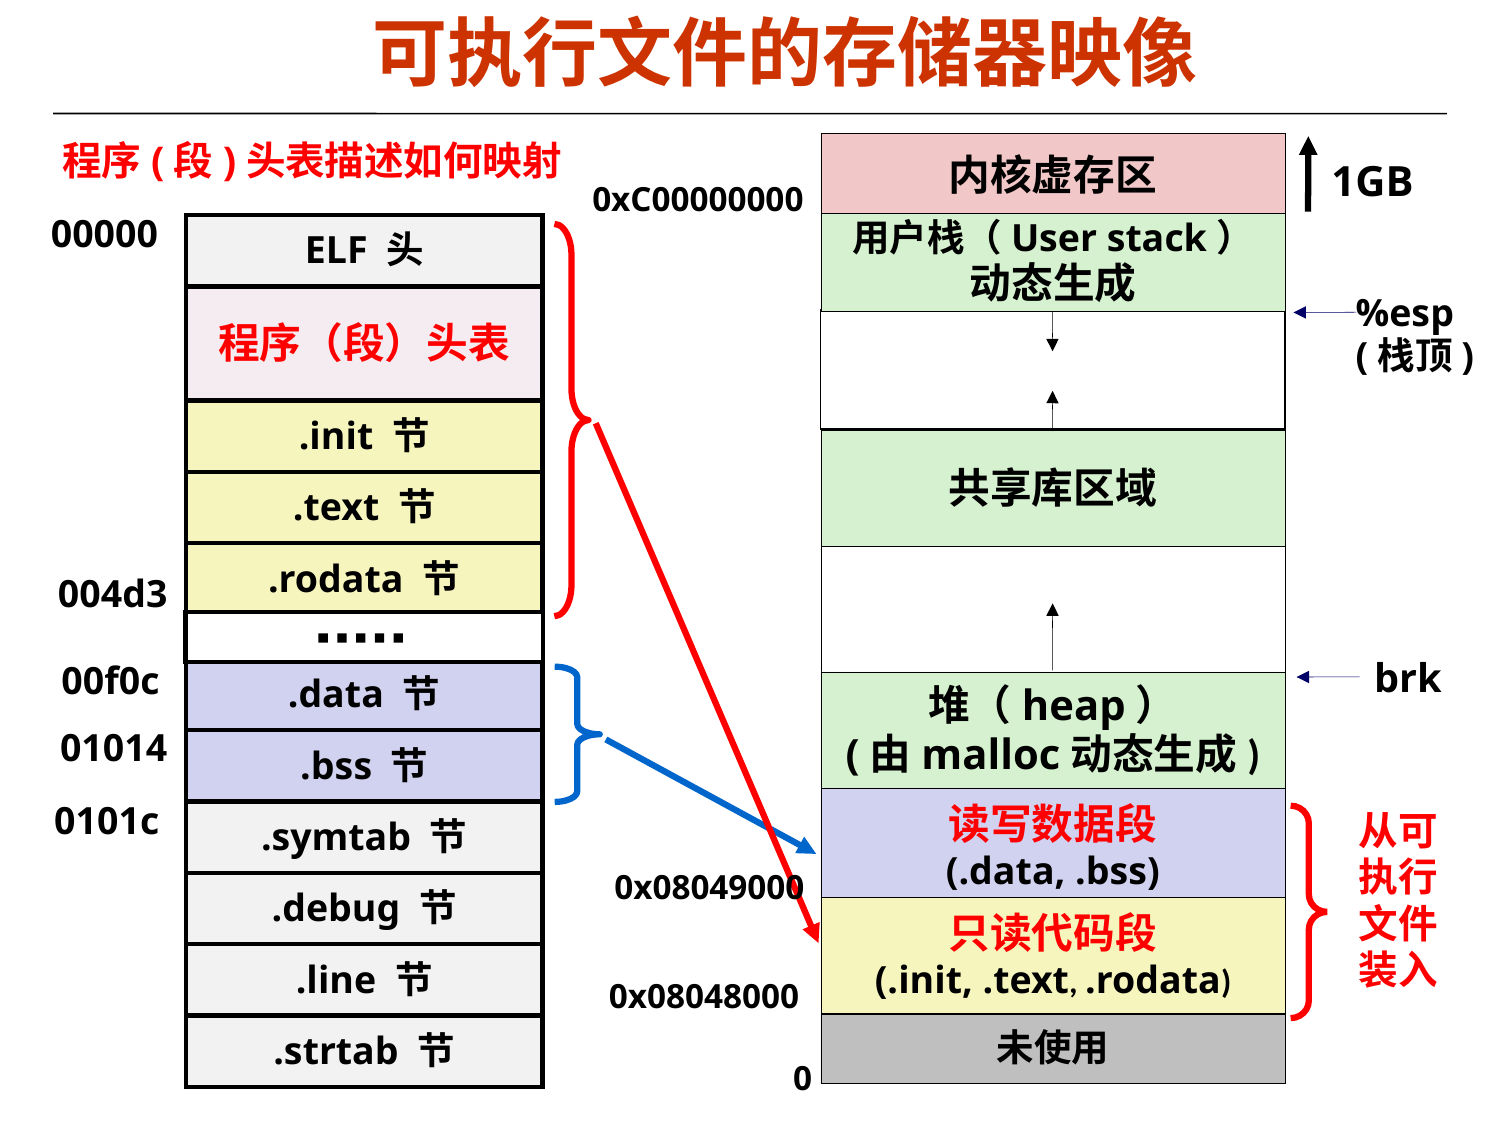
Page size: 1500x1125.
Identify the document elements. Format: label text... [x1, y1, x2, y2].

text_box 只读代码段 (.init, .text, .rodata) [820, 897, 1285, 1014]
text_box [554, 223, 819, 944]
text_box [185, 611, 543, 662]
text_box [824, 546, 1286, 671]
text_box .debug 节 [185, 872, 543, 944]
text_box [1046, 390, 1059, 432]
title 可执行文件的存储器映像 [69, 0, 1500, 102]
text_box 1GB [1316, 147, 1455, 213]
text_box %esp (栈顶) [1355, 284, 1476, 387]
text_box ELF 头 [185, 215, 543, 286]
text_box .rodata 节 [185, 543, 543, 611]
text_box [1046, 603, 1059, 671]
text_box .init 节 [185, 400, 543, 472]
text_box .symtab 节 [185, 801, 543, 872]
text_box 读写数据段 (.data, .bss) [824, 787, 1286, 897]
text_box 0101c [39, 791, 193, 851]
text_box [1293, 306, 1357, 319]
text_box 未使用 [820, 1014, 1286, 1084]
text_box 堆（heap） (由malloc动态生成) [824, 671, 1286, 787]
text_box 程序(段)头表描述如何映射 [47, 128, 584, 191]
text_box 共享库区域 [824, 430, 1286, 546]
text_box 00f0c [46, 651, 200, 711]
text_box [1302, 136, 1315, 212]
text_box 程序（段）头表 [185, 286, 543, 400]
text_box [1290, 800, 1467, 1019]
text_box .data 节 [185, 662, 543, 730]
text_box [1046, 311, 1059, 352]
text_box 004d3 [43, 565, 197, 625]
text_box .text 节 [185, 472, 543, 543]
text_box .line 节 [185, 944, 543, 1015]
text_box .bss 节 [185, 730, 543, 801]
text_box 00000 [36, 204, 194, 264]
text_box 0xC00000000 [577, 173, 819, 223]
text_box 0x08048000 [594, 970, 815, 1024]
text_box 01014 [45, 718, 199, 779]
text_box 用户栈（User stack） 动态生成 [820, 213, 1286, 312]
text_box brk [1359, 649, 1457, 710]
text_box [824, 312, 1286, 429]
text_box [1296, 670, 1360, 684]
text_box 内核虚存区 [820, 133, 1286, 213]
text_box 0 [778, 1051, 828, 1107]
text_box .strtab 节 [185, 1015, 543, 1087]
